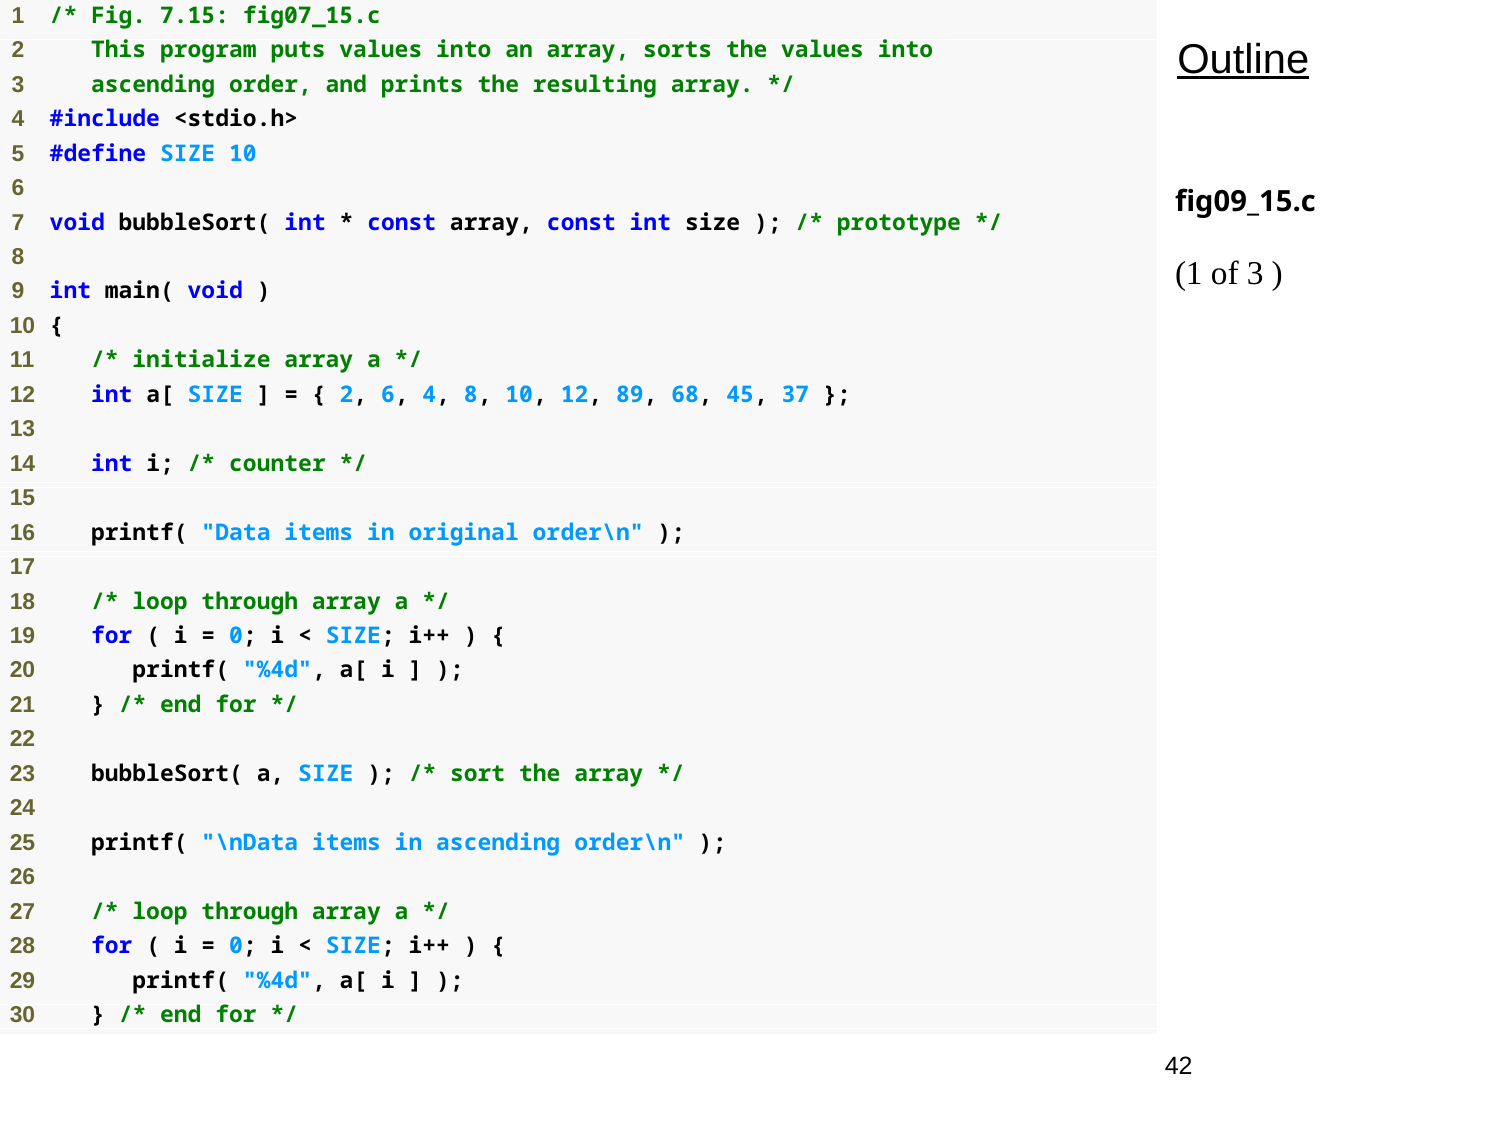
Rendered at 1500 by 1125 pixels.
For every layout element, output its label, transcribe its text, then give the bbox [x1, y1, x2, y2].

slide_number 42 [1149, 1042, 1500, 1103]
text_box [0, 0, 1159, 1063]
text_box Outline [1163, 24, 1500, 90]
text_box fig09_15.c (1 of 3 ) [1174, 175, 1475, 299]
